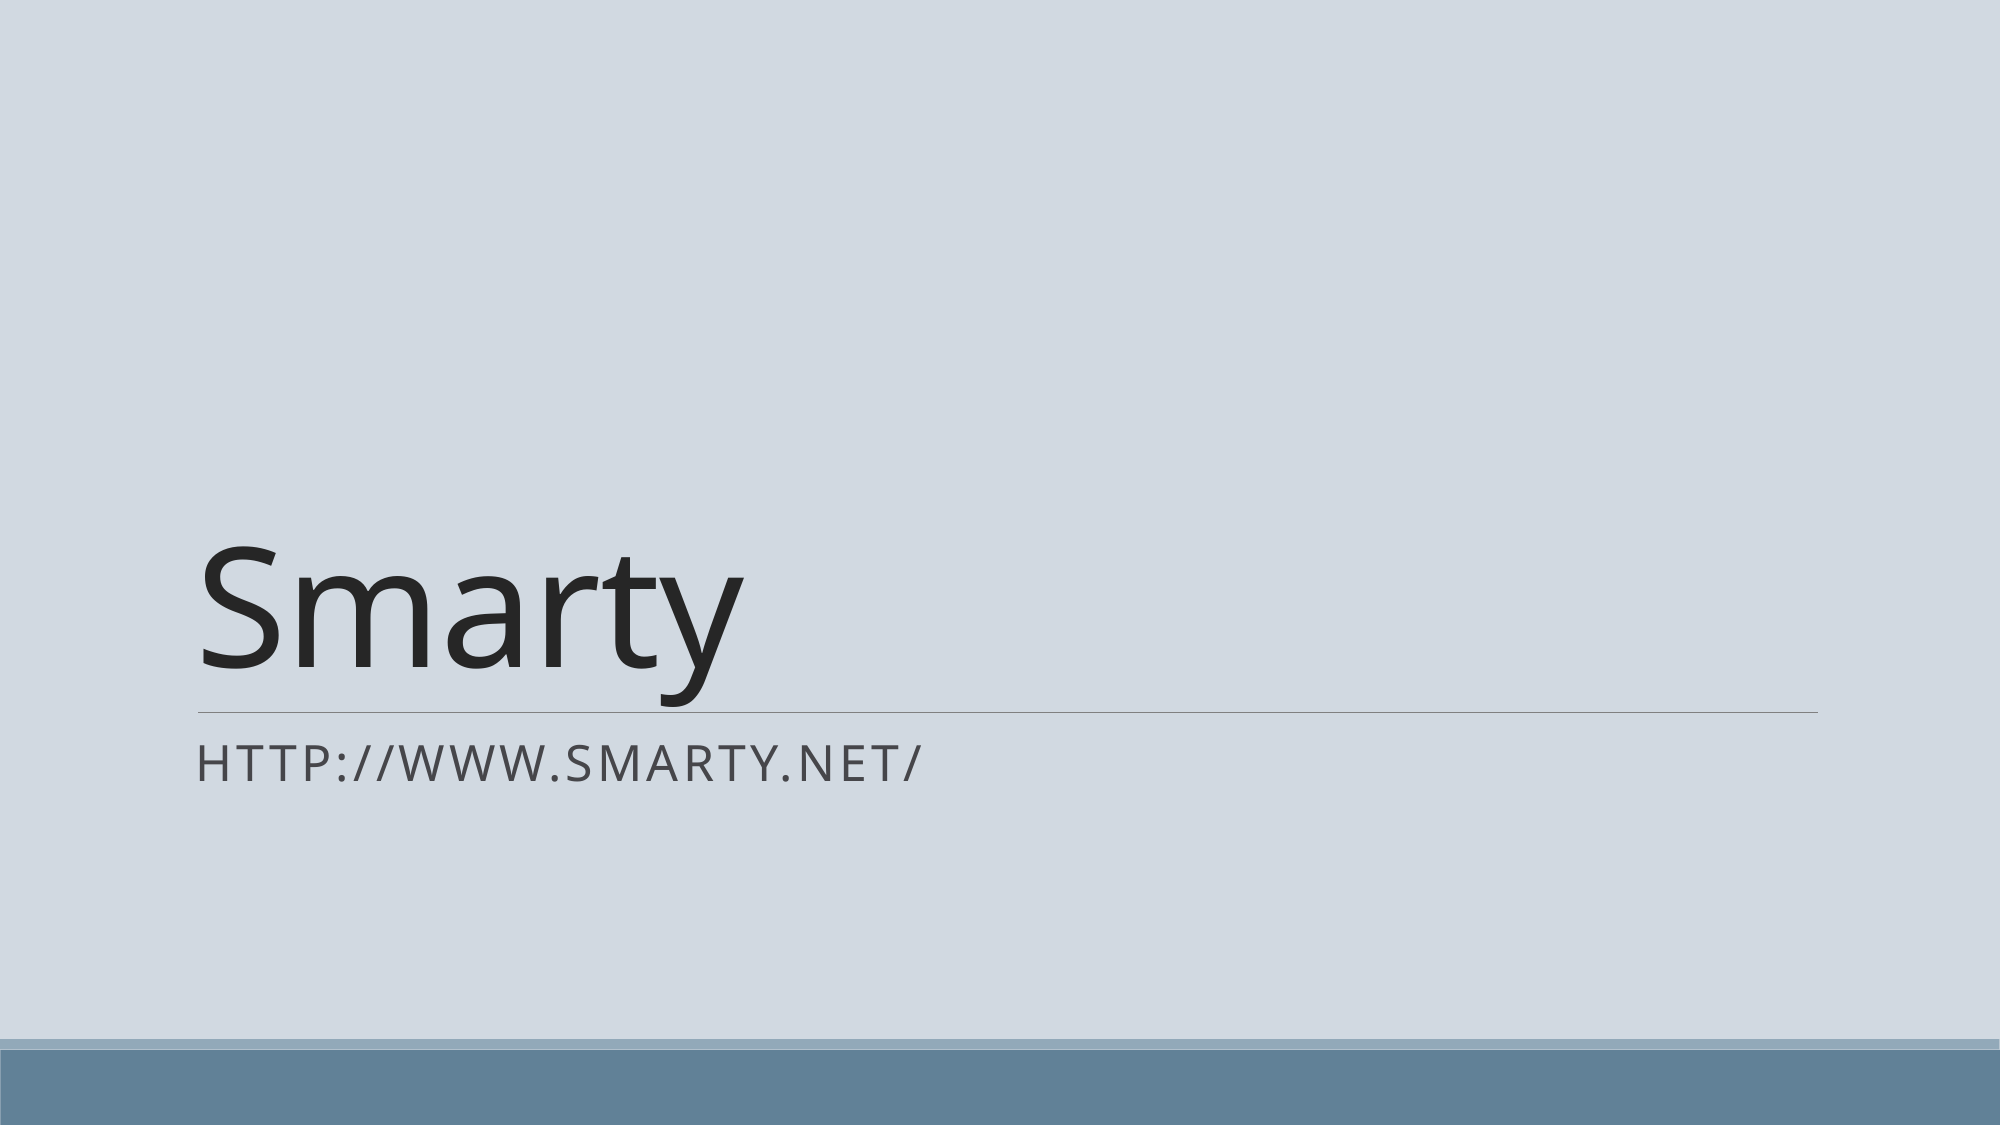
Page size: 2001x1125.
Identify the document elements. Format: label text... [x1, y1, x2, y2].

subtitle http://www.smarty.net/ [180, 730, 1831, 919]
title Smarty [180, 124, 1830, 710]
